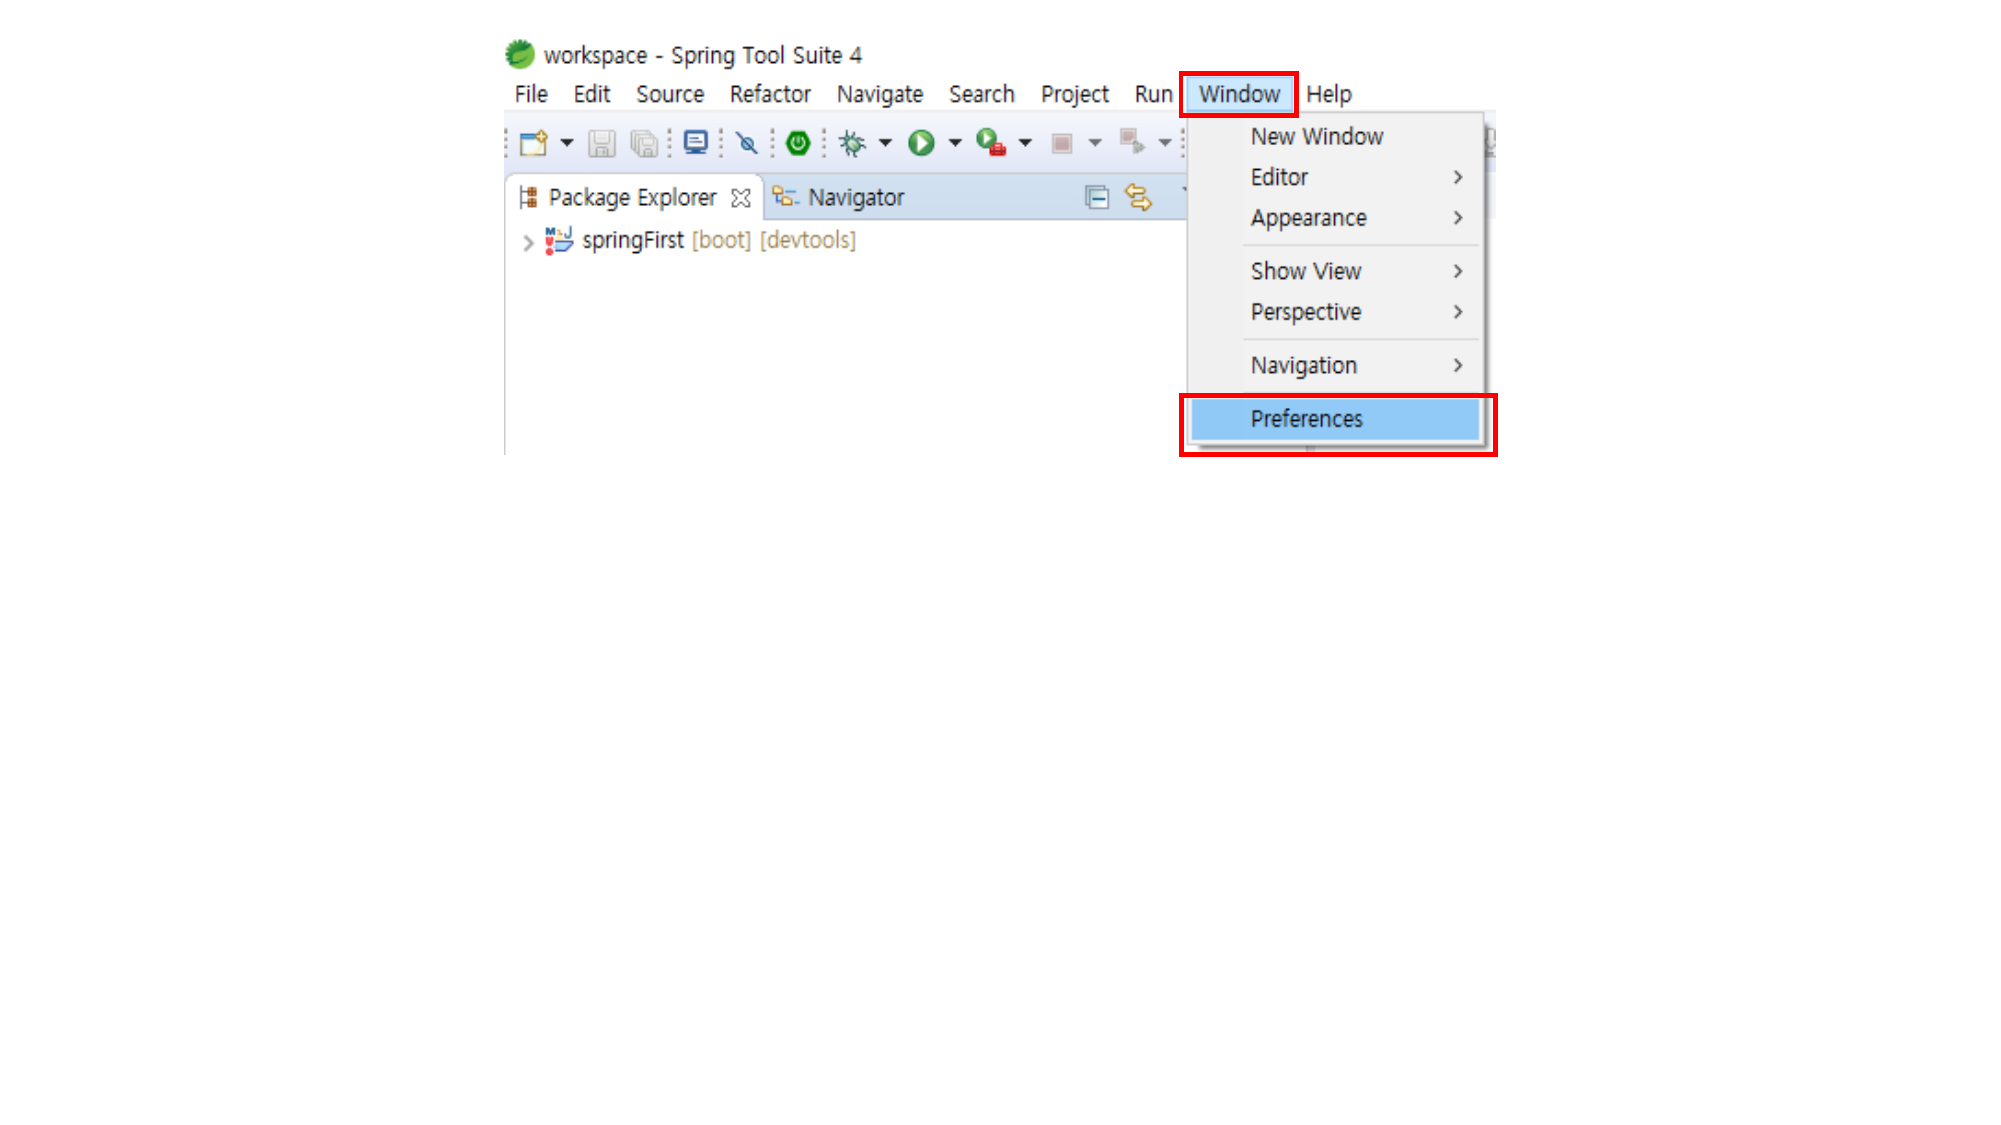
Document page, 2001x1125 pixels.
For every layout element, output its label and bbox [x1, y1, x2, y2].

picture [504, 38, 1496, 455]
